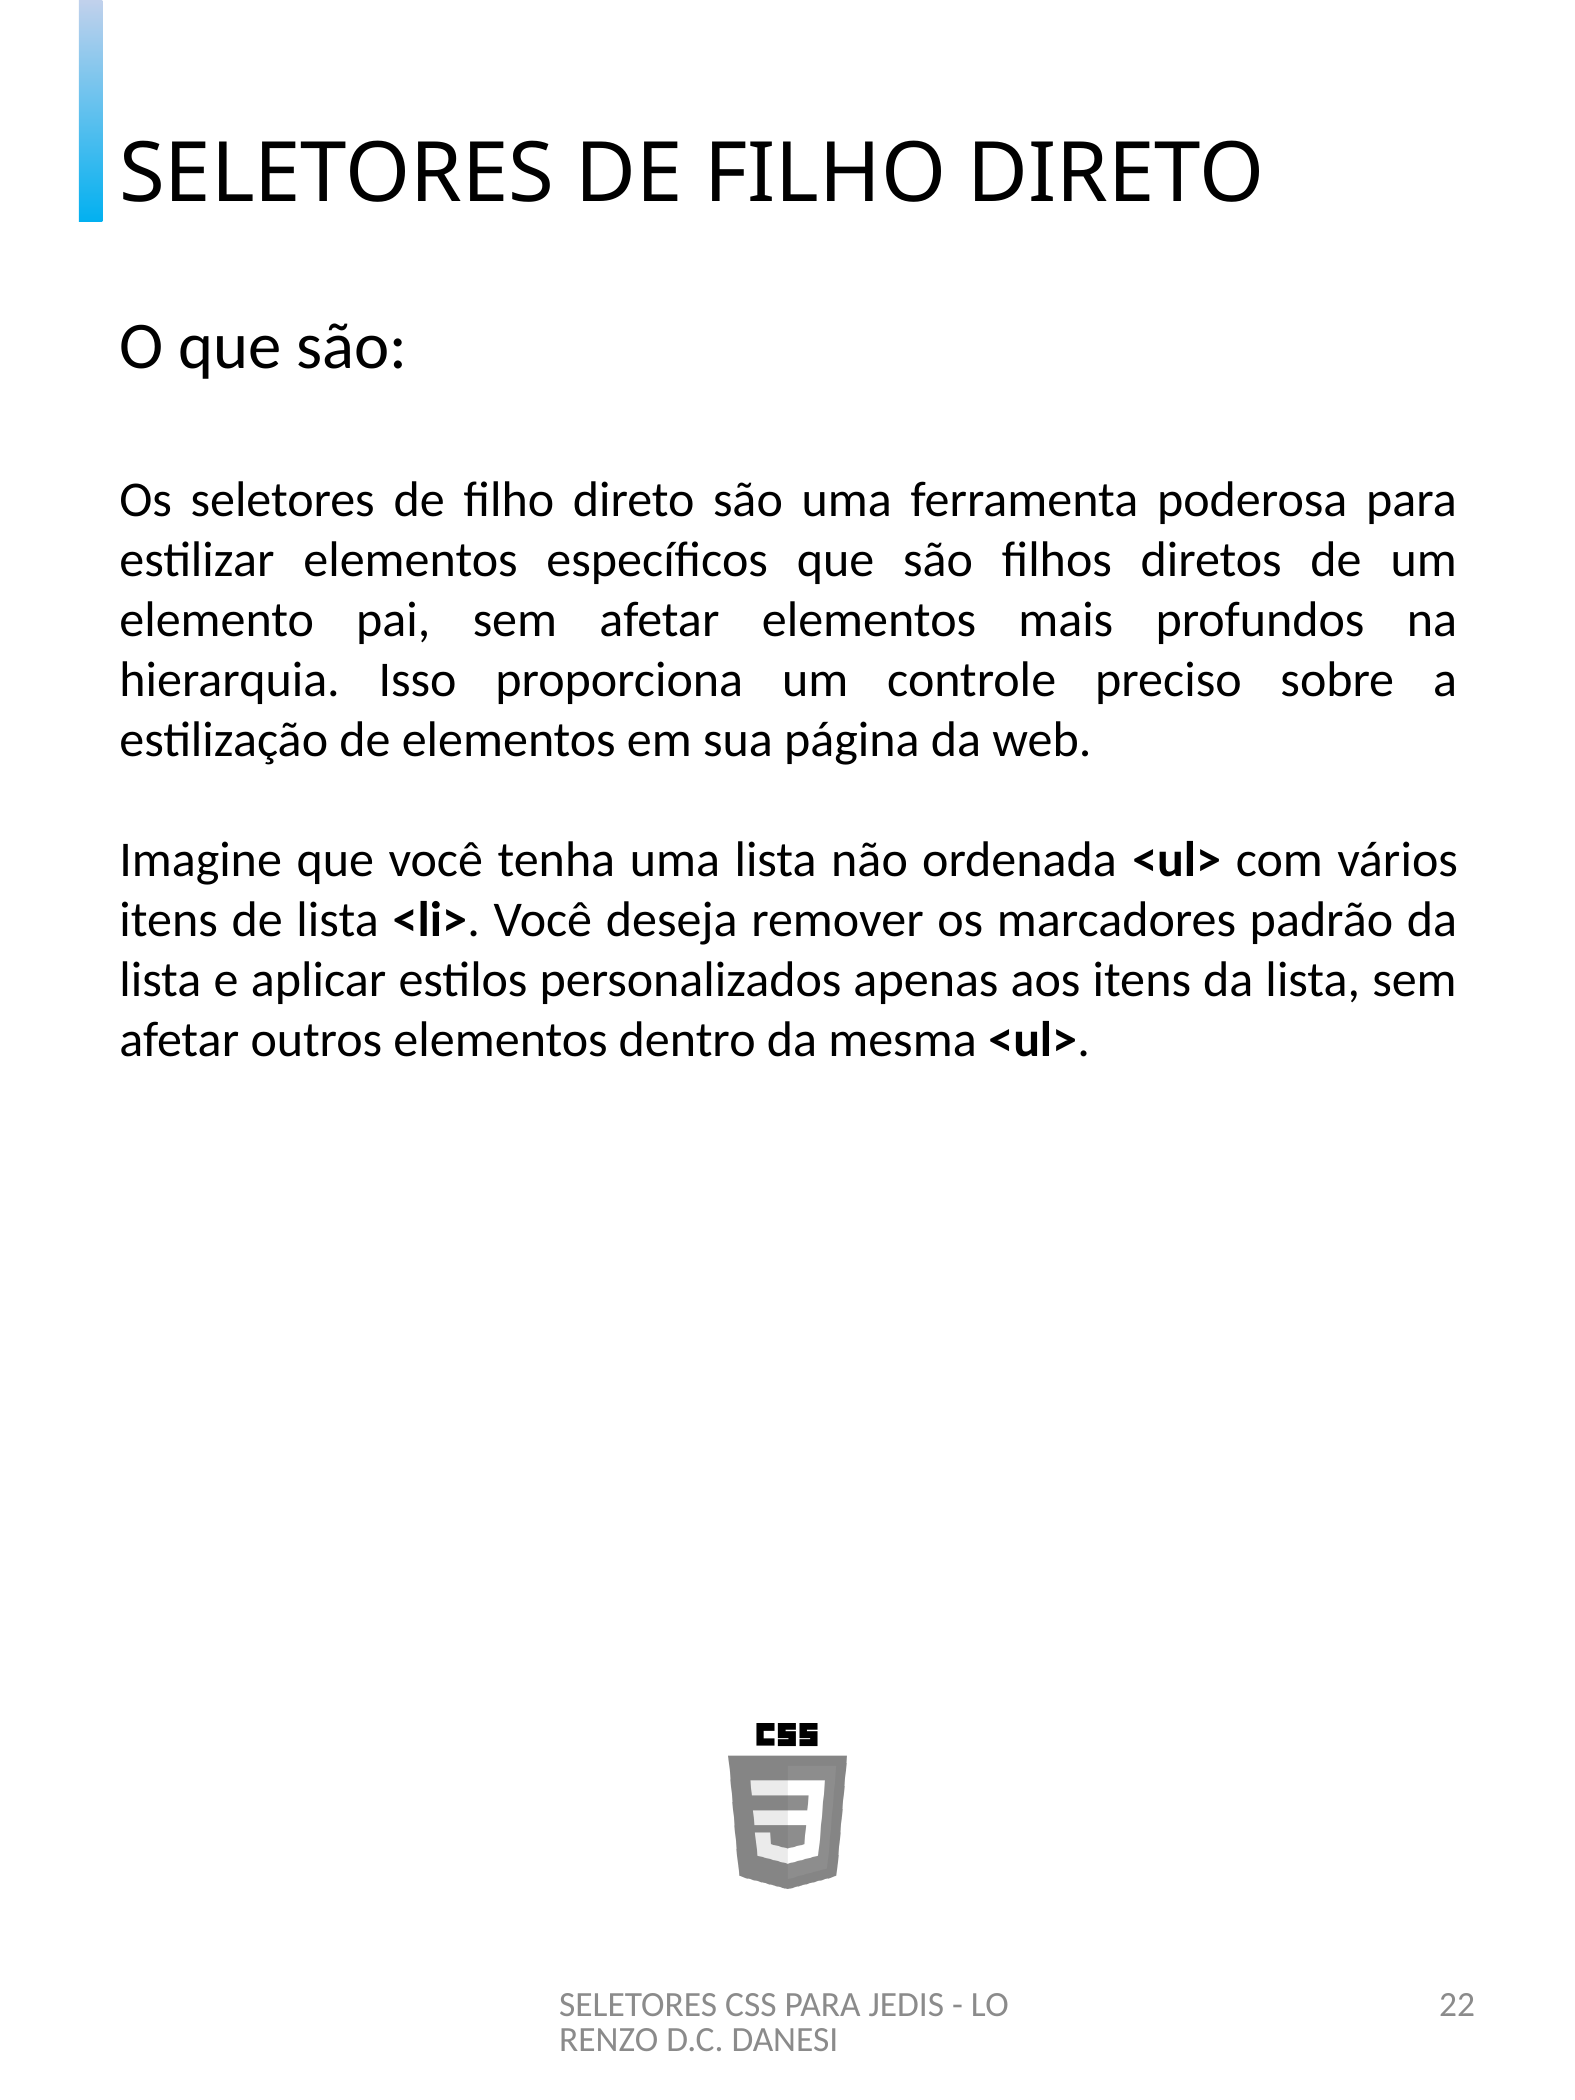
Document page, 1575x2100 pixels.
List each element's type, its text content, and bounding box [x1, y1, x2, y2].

slide_number 22 [1128, 1946, 1497, 2059]
picture [728, 1722, 847, 1889]
text_box SELETORES DE FILHO DIRETO [104, 110, 1473, 226]
text_box Os seletores de filho direto são uma ferramenta poderosa para estilizar elementos específicos que são filhos diretos de um elemento pai, sem afetar elementos mais profundos na hierarquia. Isso proporciona um controle preciso sobre a estilização de elementos em sua página da web. Imagine que você tenha uma lista não ordenada <ul> com vários itens de lista <li>. Você deseja remover os marcadores padrão da lista e aplicar estilos personalizados apenas aos itens da lista, sem afetar outros elementos dentro da mesma <ul>. [104, 459, 1473, 1075]
text_box [77, 0, 104, 223]
footer SELETORES CSS PARA JEDIS - LORENZO D.C. DANESI [538, 1946, 1037, 2059]
text_box O que são: [104, 294, 1441, 389]
